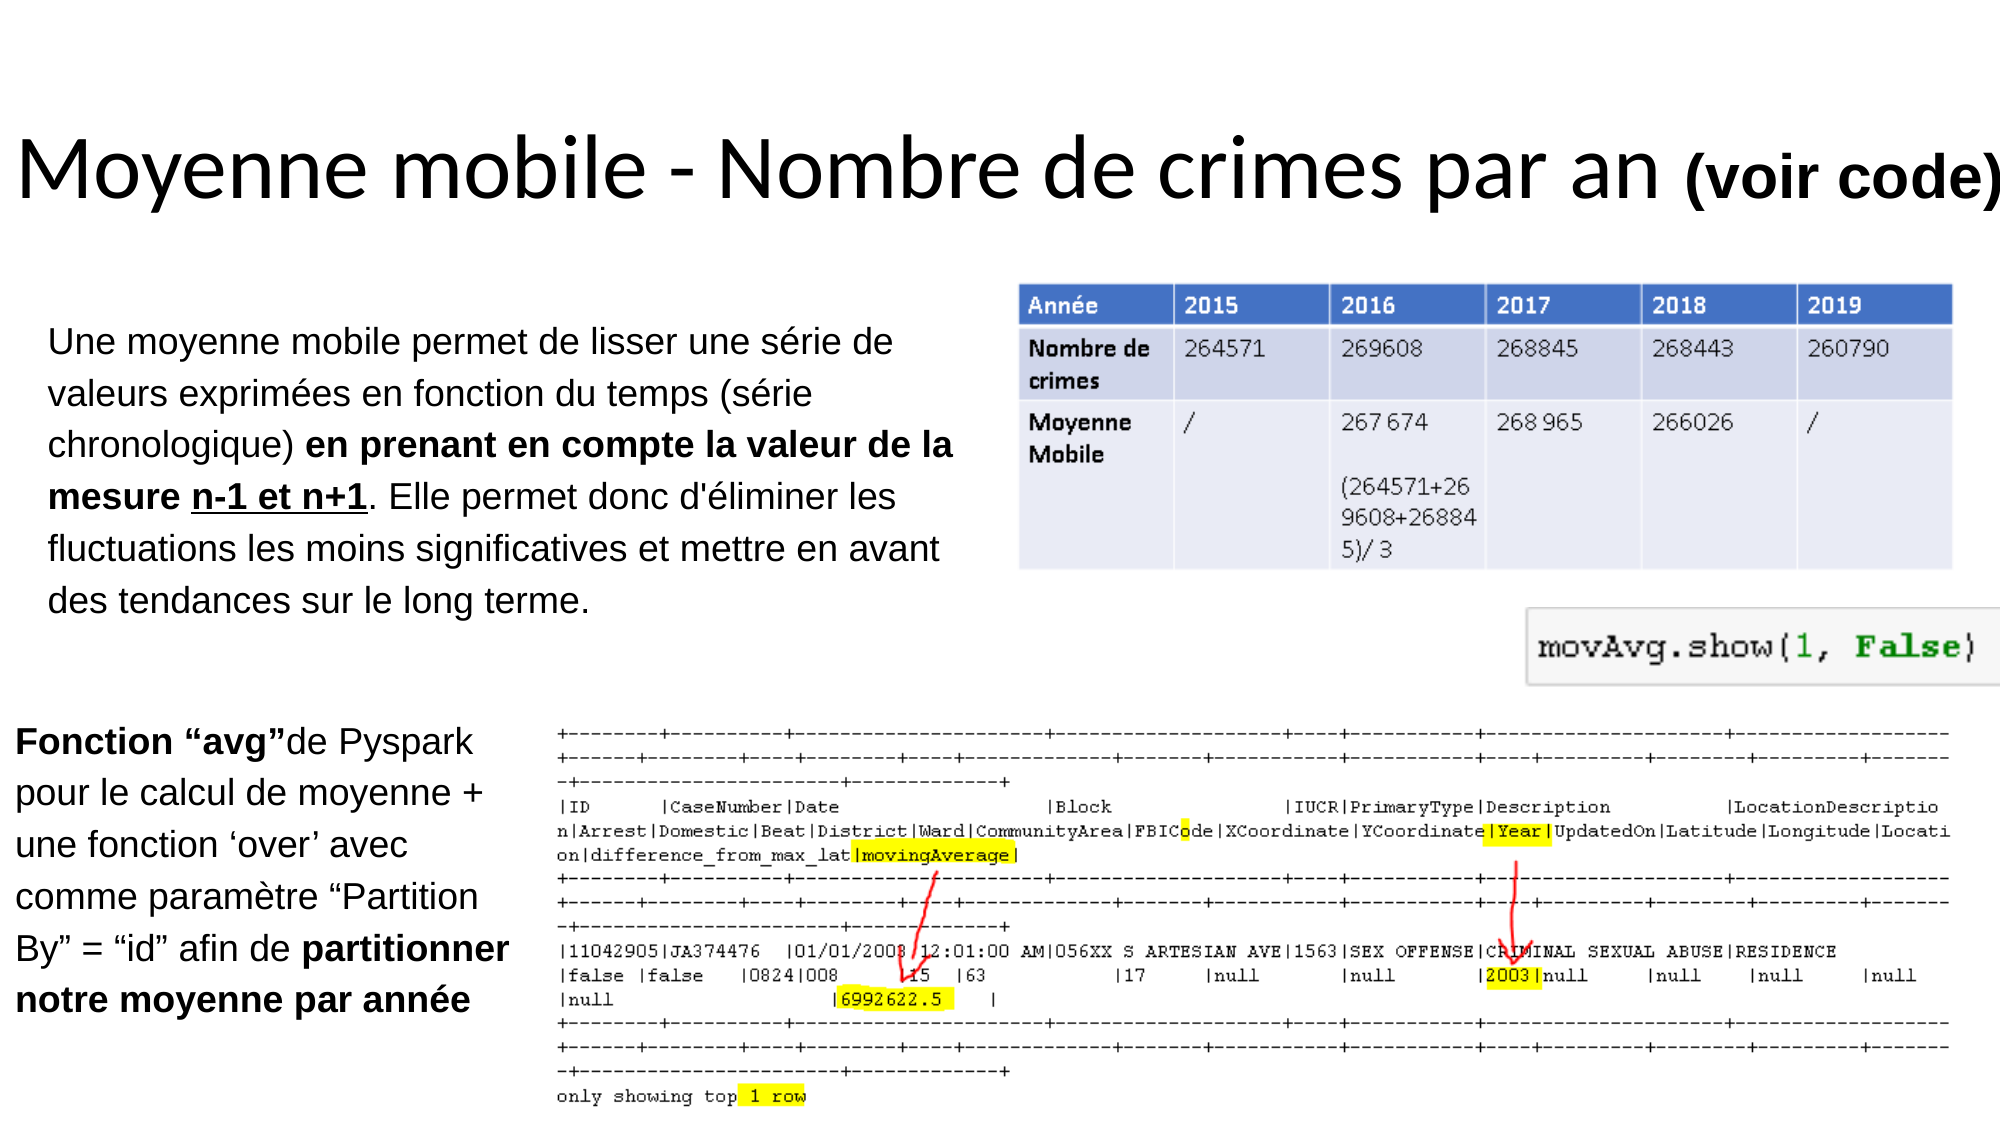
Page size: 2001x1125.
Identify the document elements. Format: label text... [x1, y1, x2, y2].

picture [1011, 277, 1964, 581]
title Moyenne mobile - Nombre de crimes par an (voir code) [0, 59, 2000, 278]
text_box Une moyenne mobile permet de lisser une série de valeurs exprimées en fonction du temps (série chronologique) en prenant en compte la valeur de la mesure n-1 et n+1. Elle permet donc d'éliminer les fluctuations les moins significatives et mettre en avant des tendances sur le long terme. [32, 295, 974, 636]
text_box Fonction “avg”de Pyspark pour le calcul de moyenne + une fonction ‘over’ avec comme paramètre “Partition By” = “id” afin de partitionner notre moyenne par année [0, 694, 528, 1036]
picture [541, 721, 1964, 1113]
picture [1521, 607, 2000, 696]
